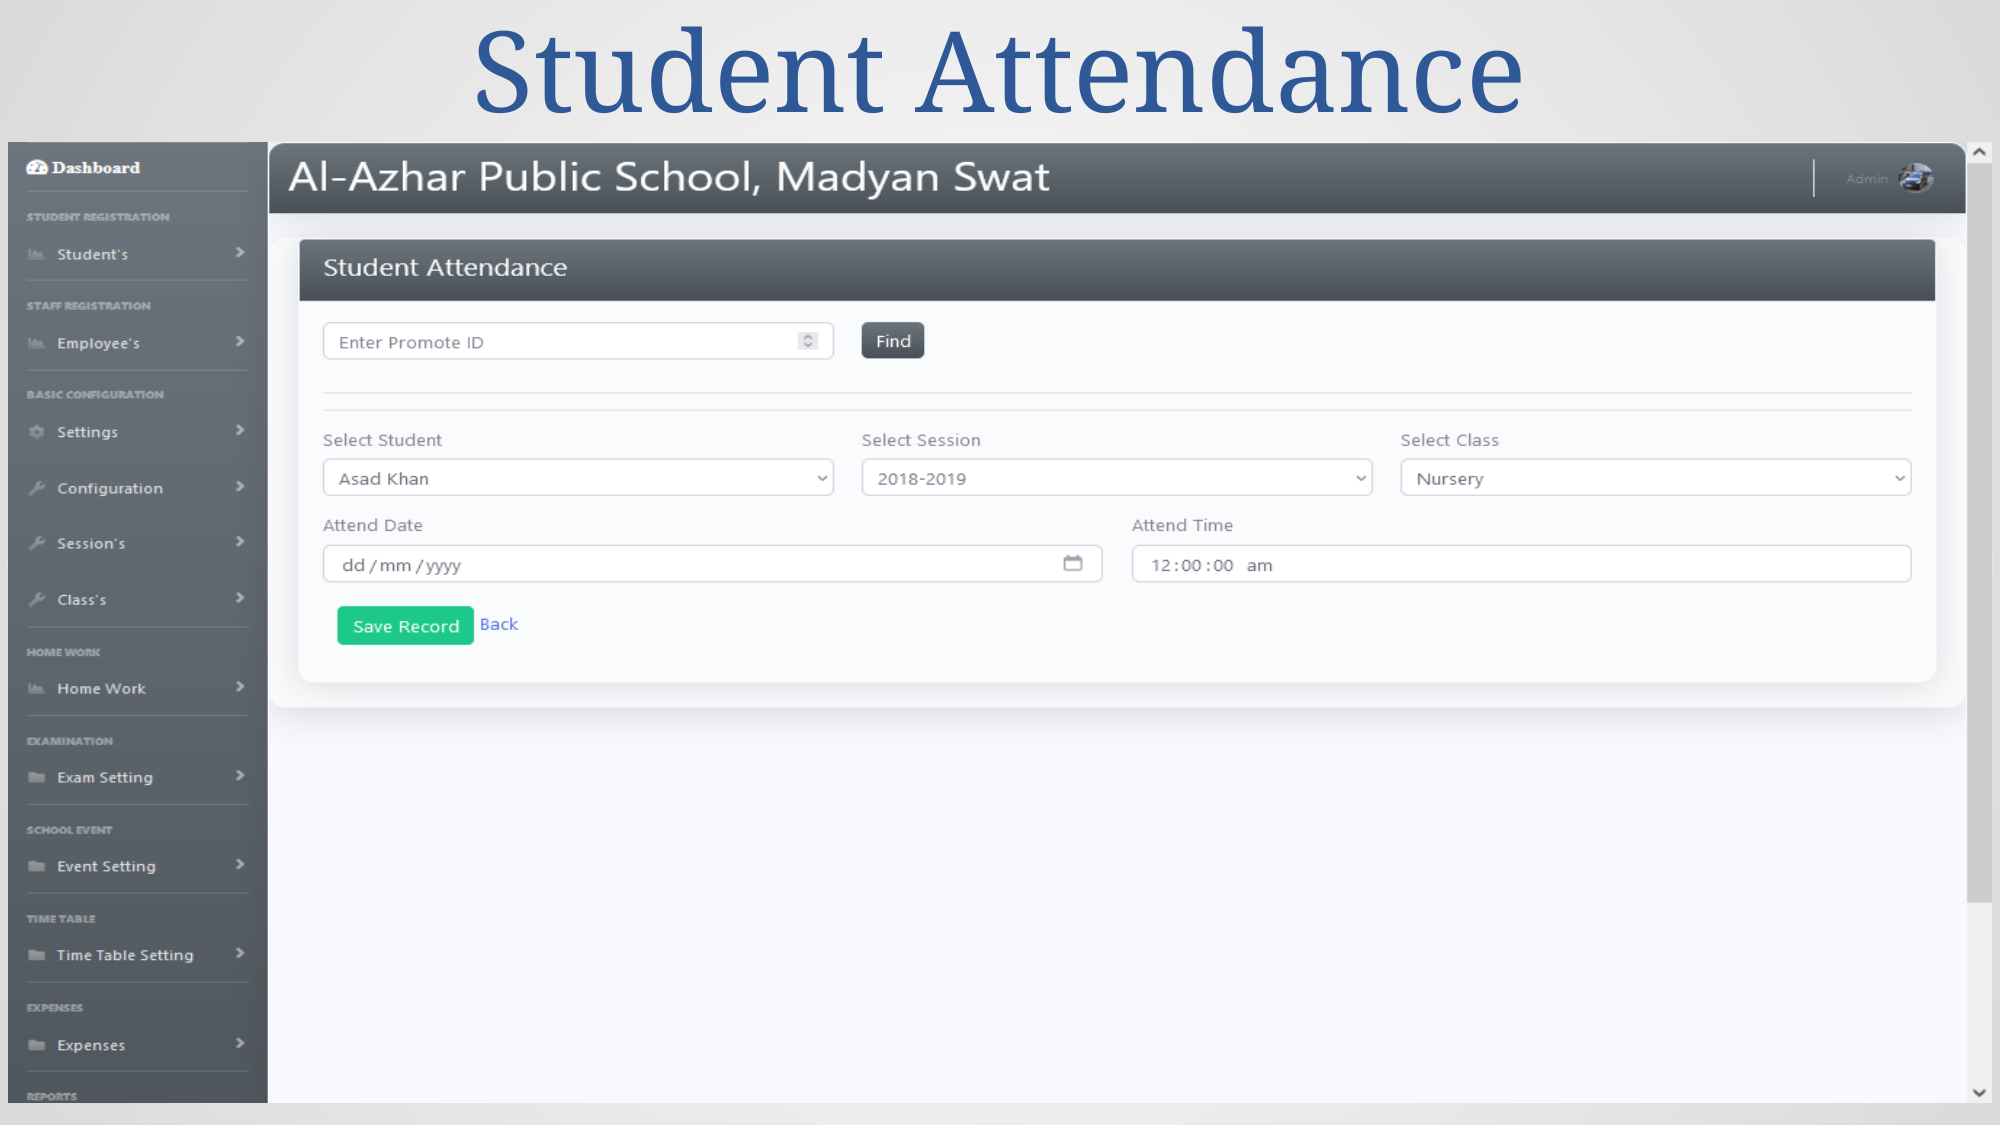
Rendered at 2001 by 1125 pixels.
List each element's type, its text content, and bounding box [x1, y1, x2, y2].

title Student Attendance [99, 0, 1900, 139]
picture [8, 142, 1992, 1103]
